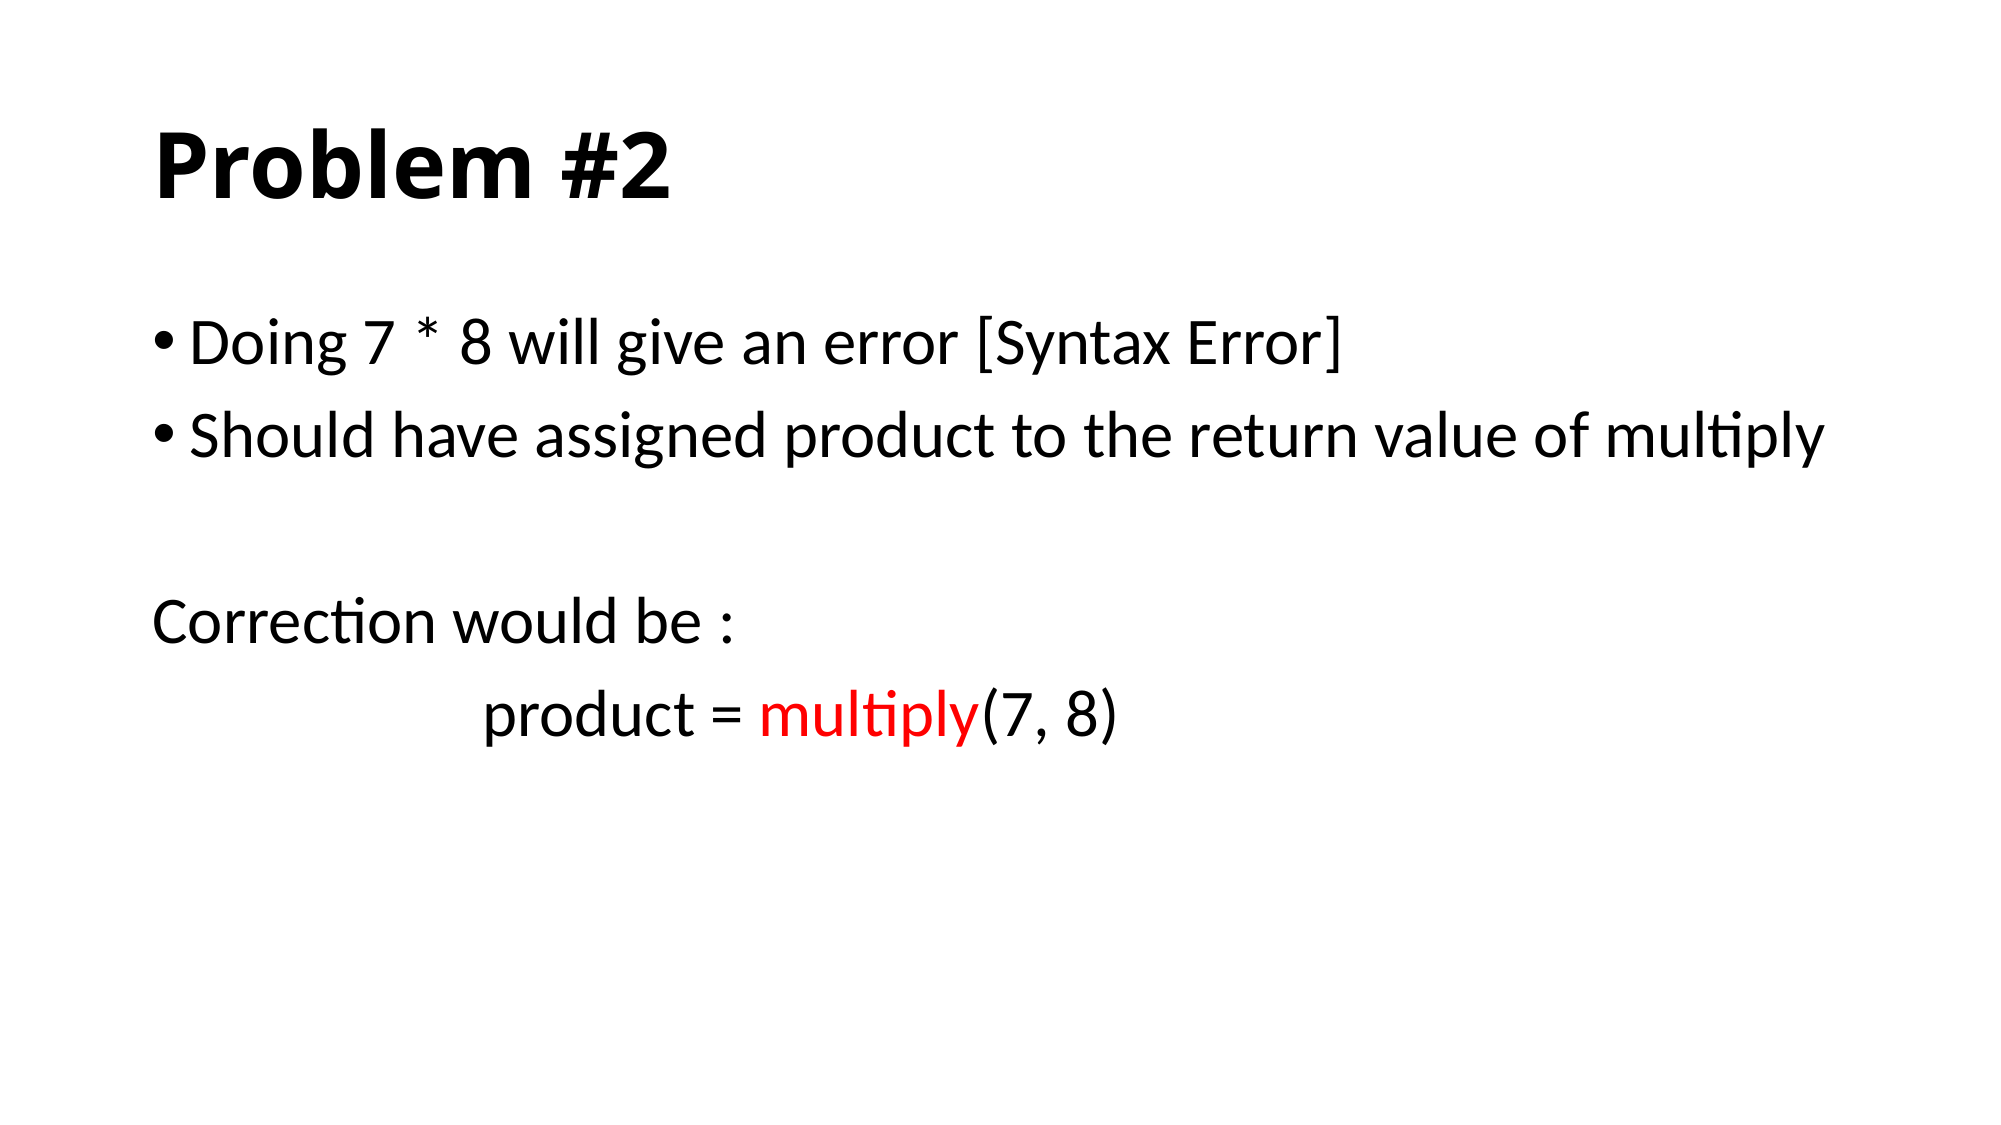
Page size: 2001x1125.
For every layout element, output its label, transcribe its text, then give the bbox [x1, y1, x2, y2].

list Doing 7 * 8 will give an error [Syntax Error] Should have assigned product to the return value of multiply Correction would be : product = multiply(7, 8) [137, 299, 1863, 1014]
title Problem #2 [137, 59, 1863, 278]
